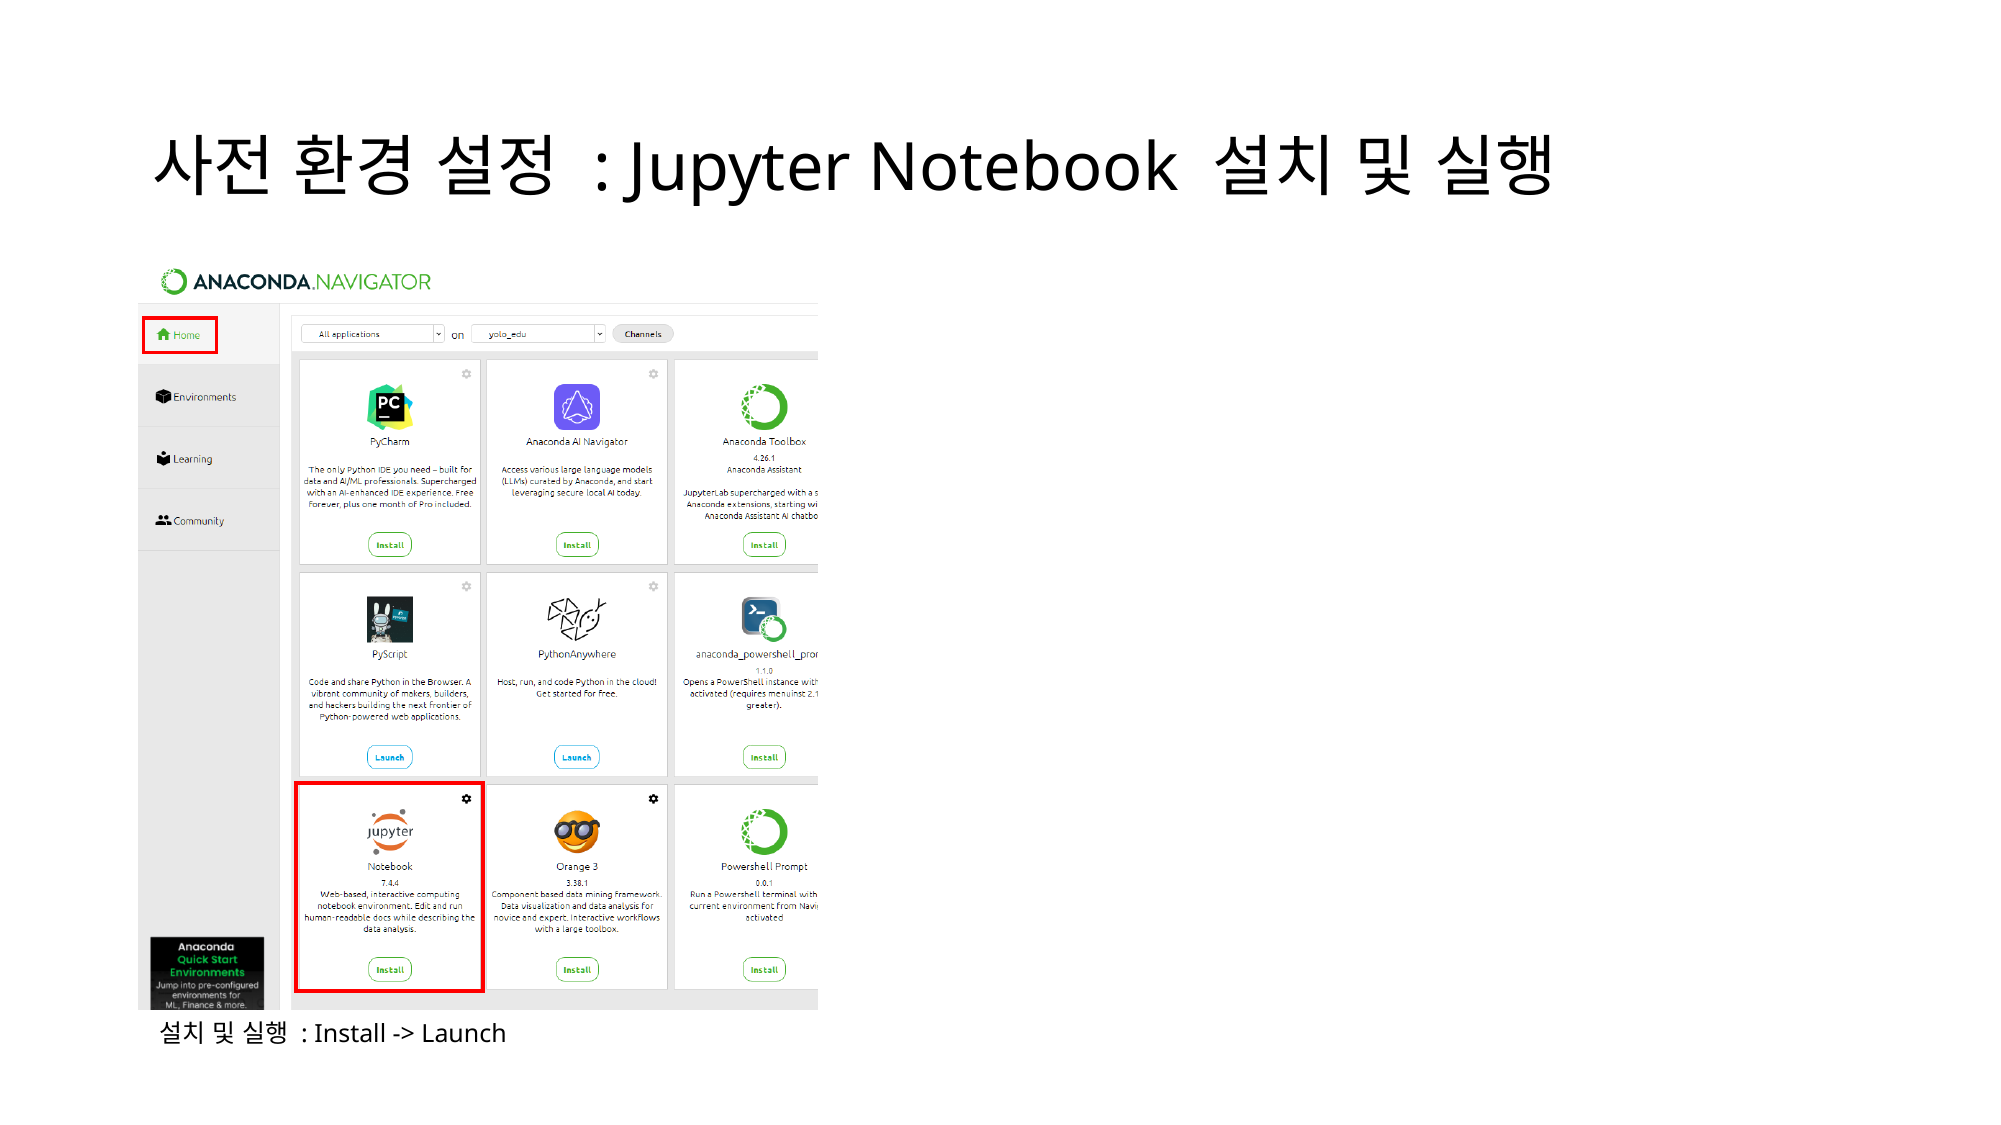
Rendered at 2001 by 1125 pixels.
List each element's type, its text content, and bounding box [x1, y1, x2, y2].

title 사전 환경 설정 : Jupyter Notebook 설치 및 실행 [137, 59, 1863, 278]
text_box 설치 및 실행 : Install -> Launch [144, 1010, 523, 1055]
picture [138, 262, 818, 1010]
